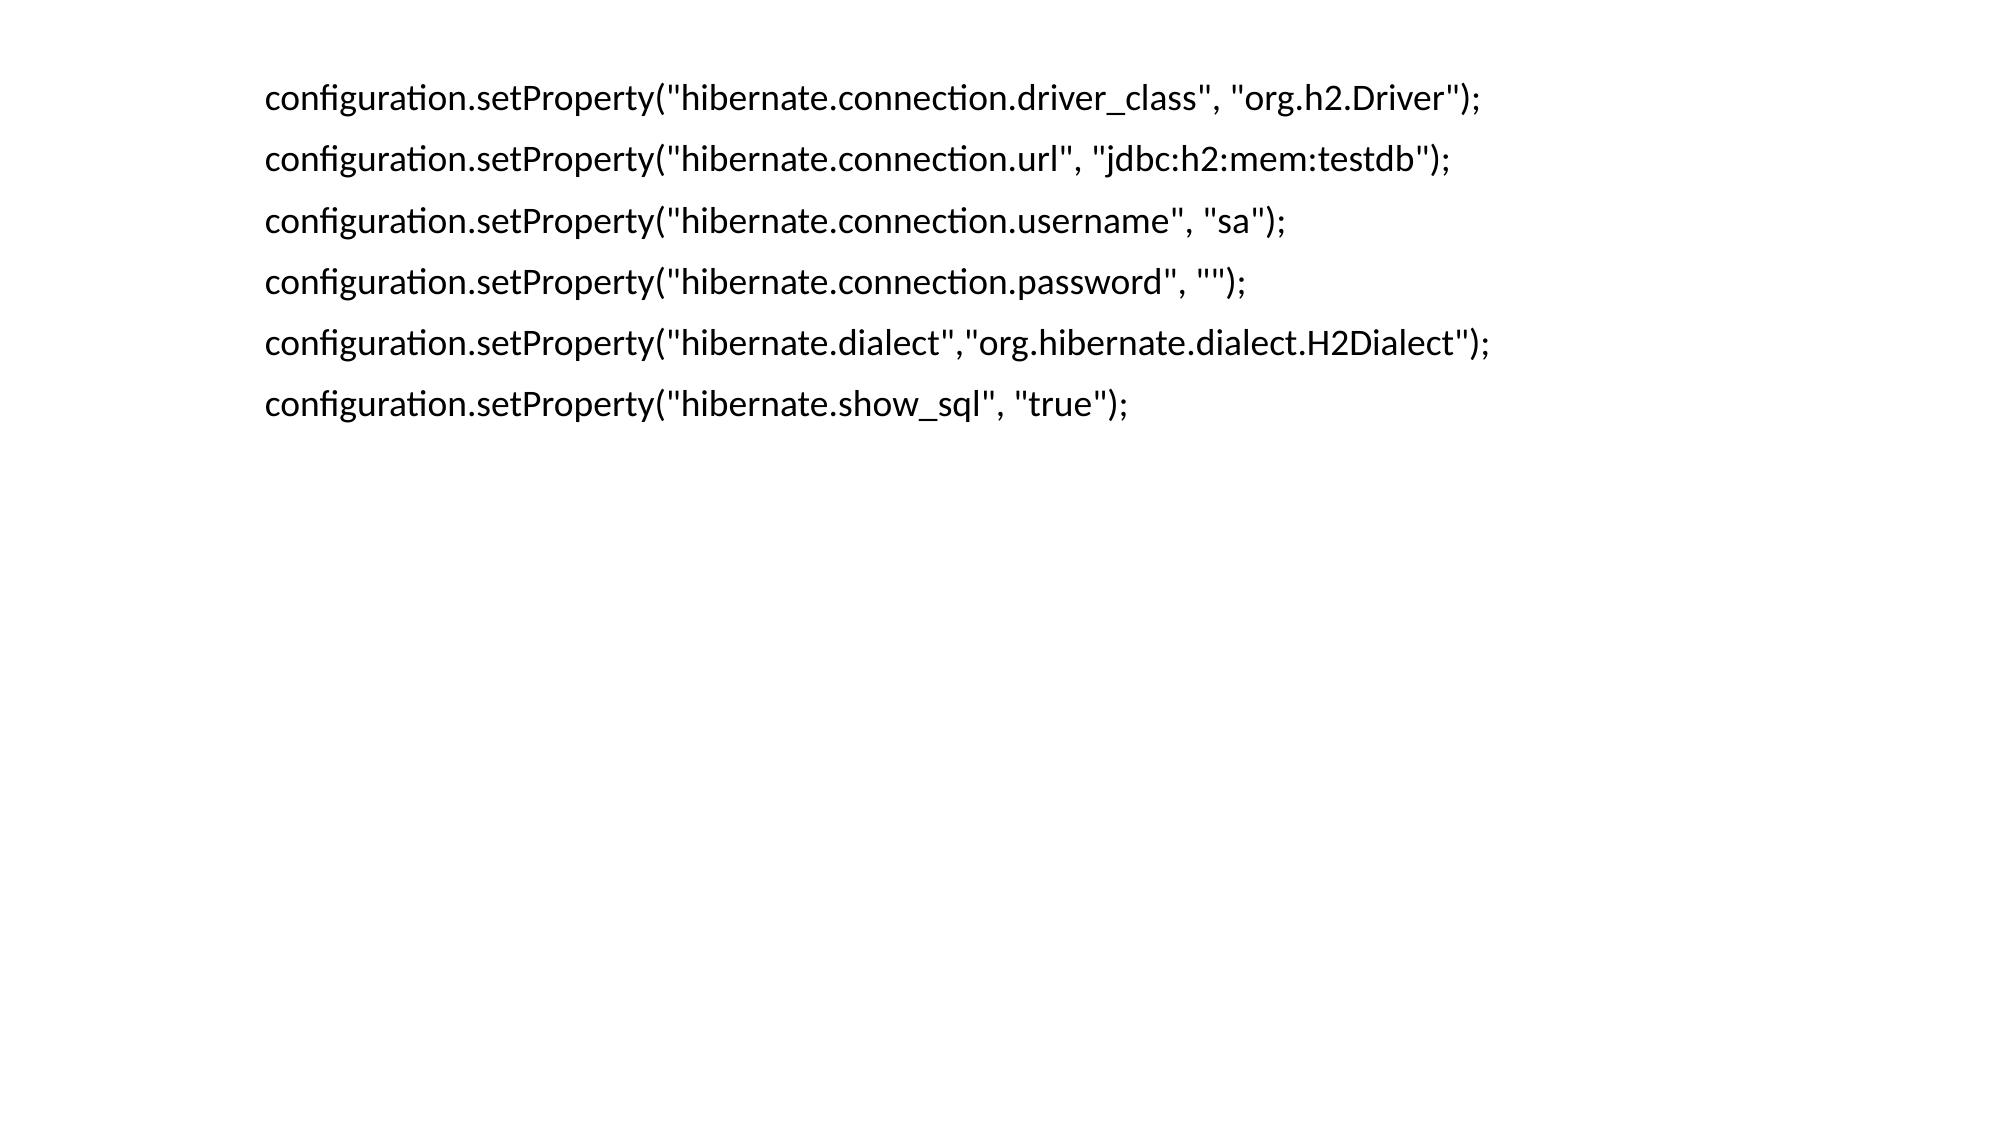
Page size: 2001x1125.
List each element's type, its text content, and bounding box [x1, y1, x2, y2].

subtitle configuration.setProperty("hibernate.connection.driver_class", "org.h2.Driver"); configuration.setProperty("hibernate.connection.url", "jdbc:h2:mem:testdb"); configuration.setProperty("hibernate.connection.username", "sa"); configuration.setProperty("hibernate.connection.password", ""); configuration.setProperty("hibernate.dialect","org.hibernate.dialect.H2Dialect"); configuration.setProperty("hibernate.show_sql", "true"); [249, 70, 1750, 1077]
